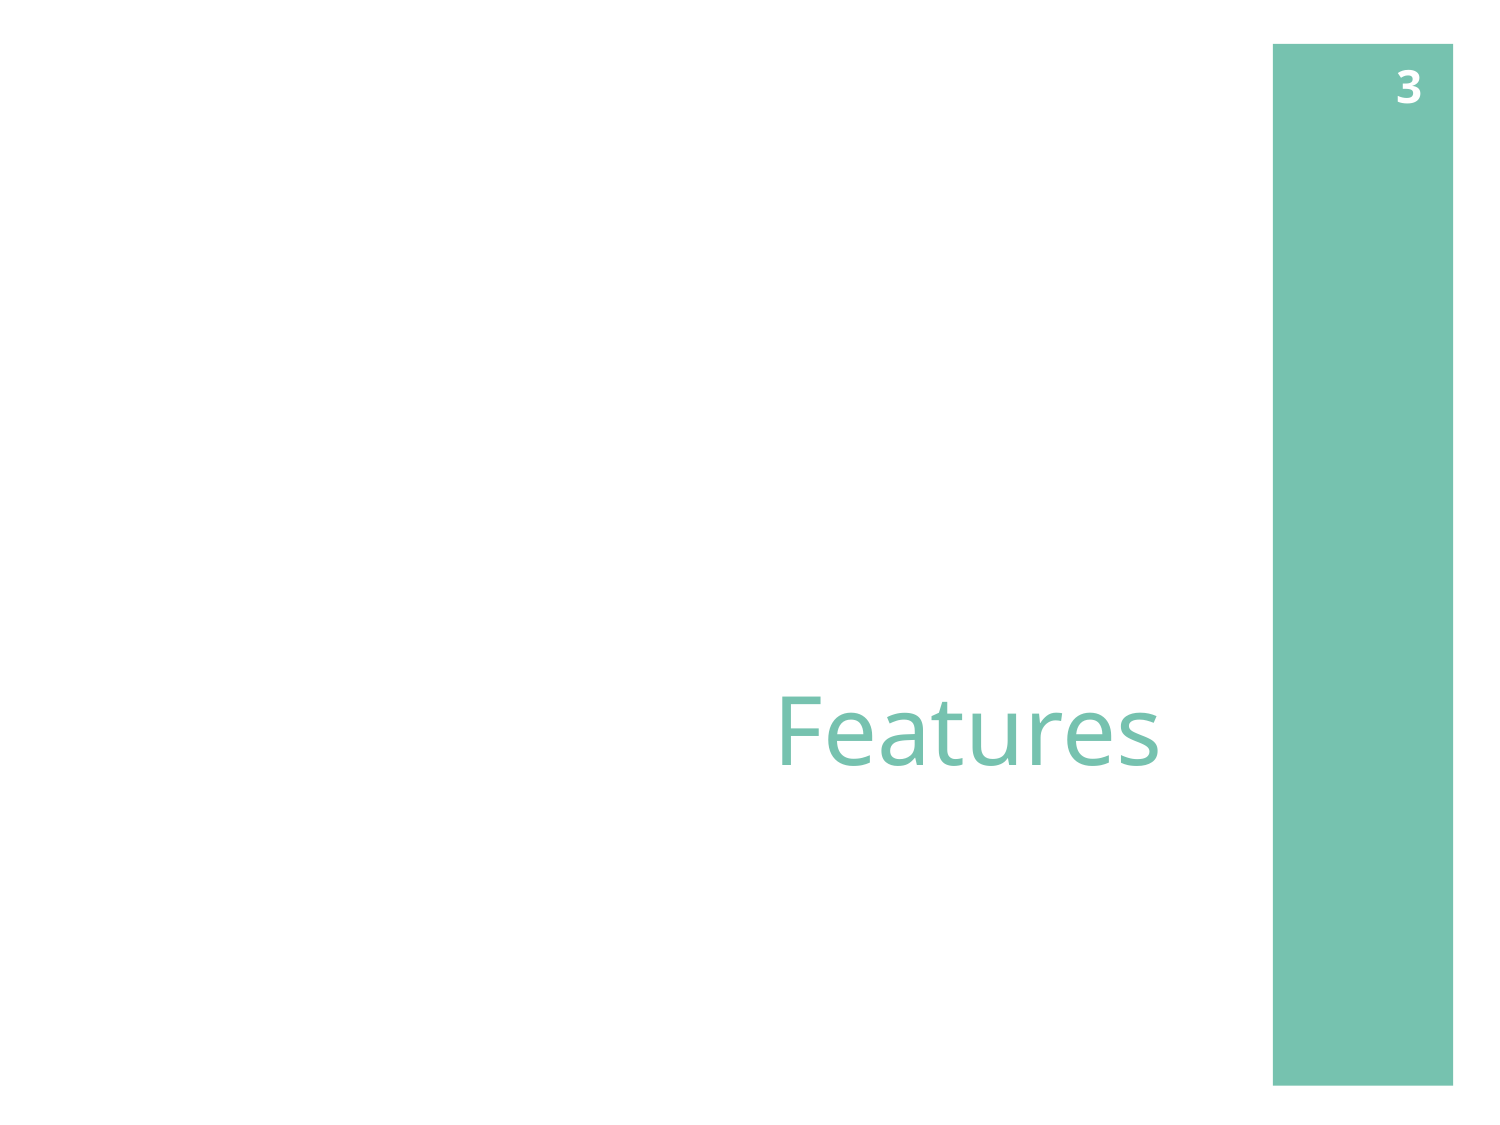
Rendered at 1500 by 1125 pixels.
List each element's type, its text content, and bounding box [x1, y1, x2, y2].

slide_number 3 [1354, 59, 1438, 120]
title Features [362, 562, 1178, 792]
